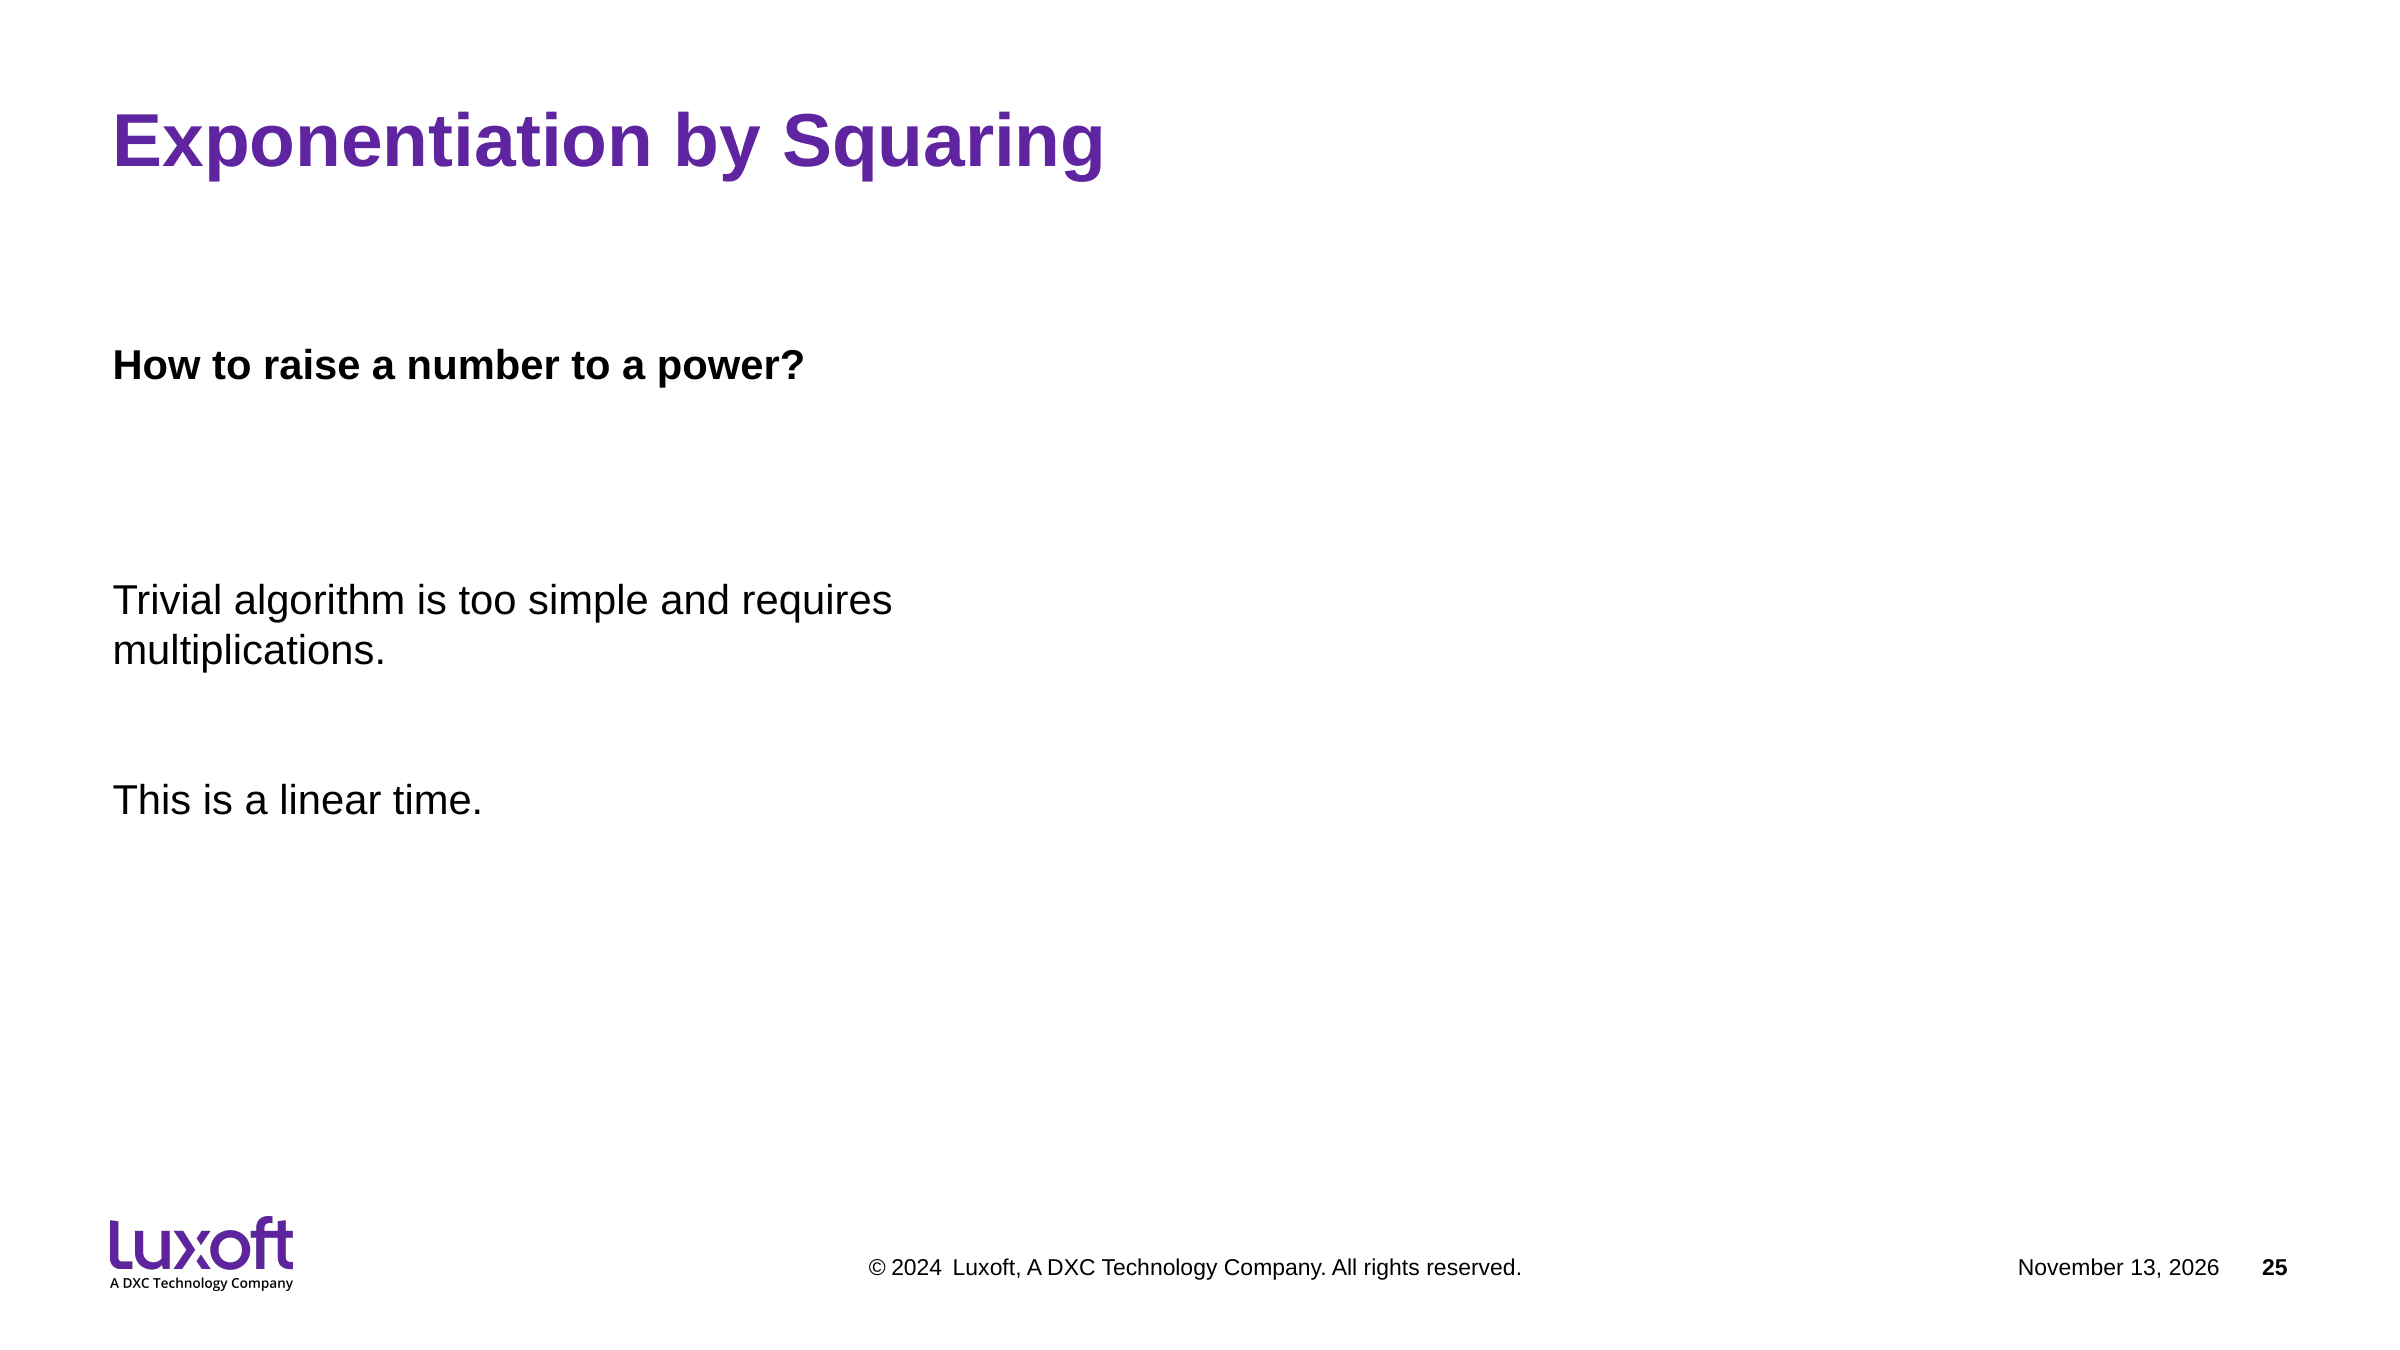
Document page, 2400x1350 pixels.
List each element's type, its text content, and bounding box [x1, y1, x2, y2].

picture [110, 1216, 293, 1291]
title Exponentiation by Squaring [112, 104, 2288, 338]
